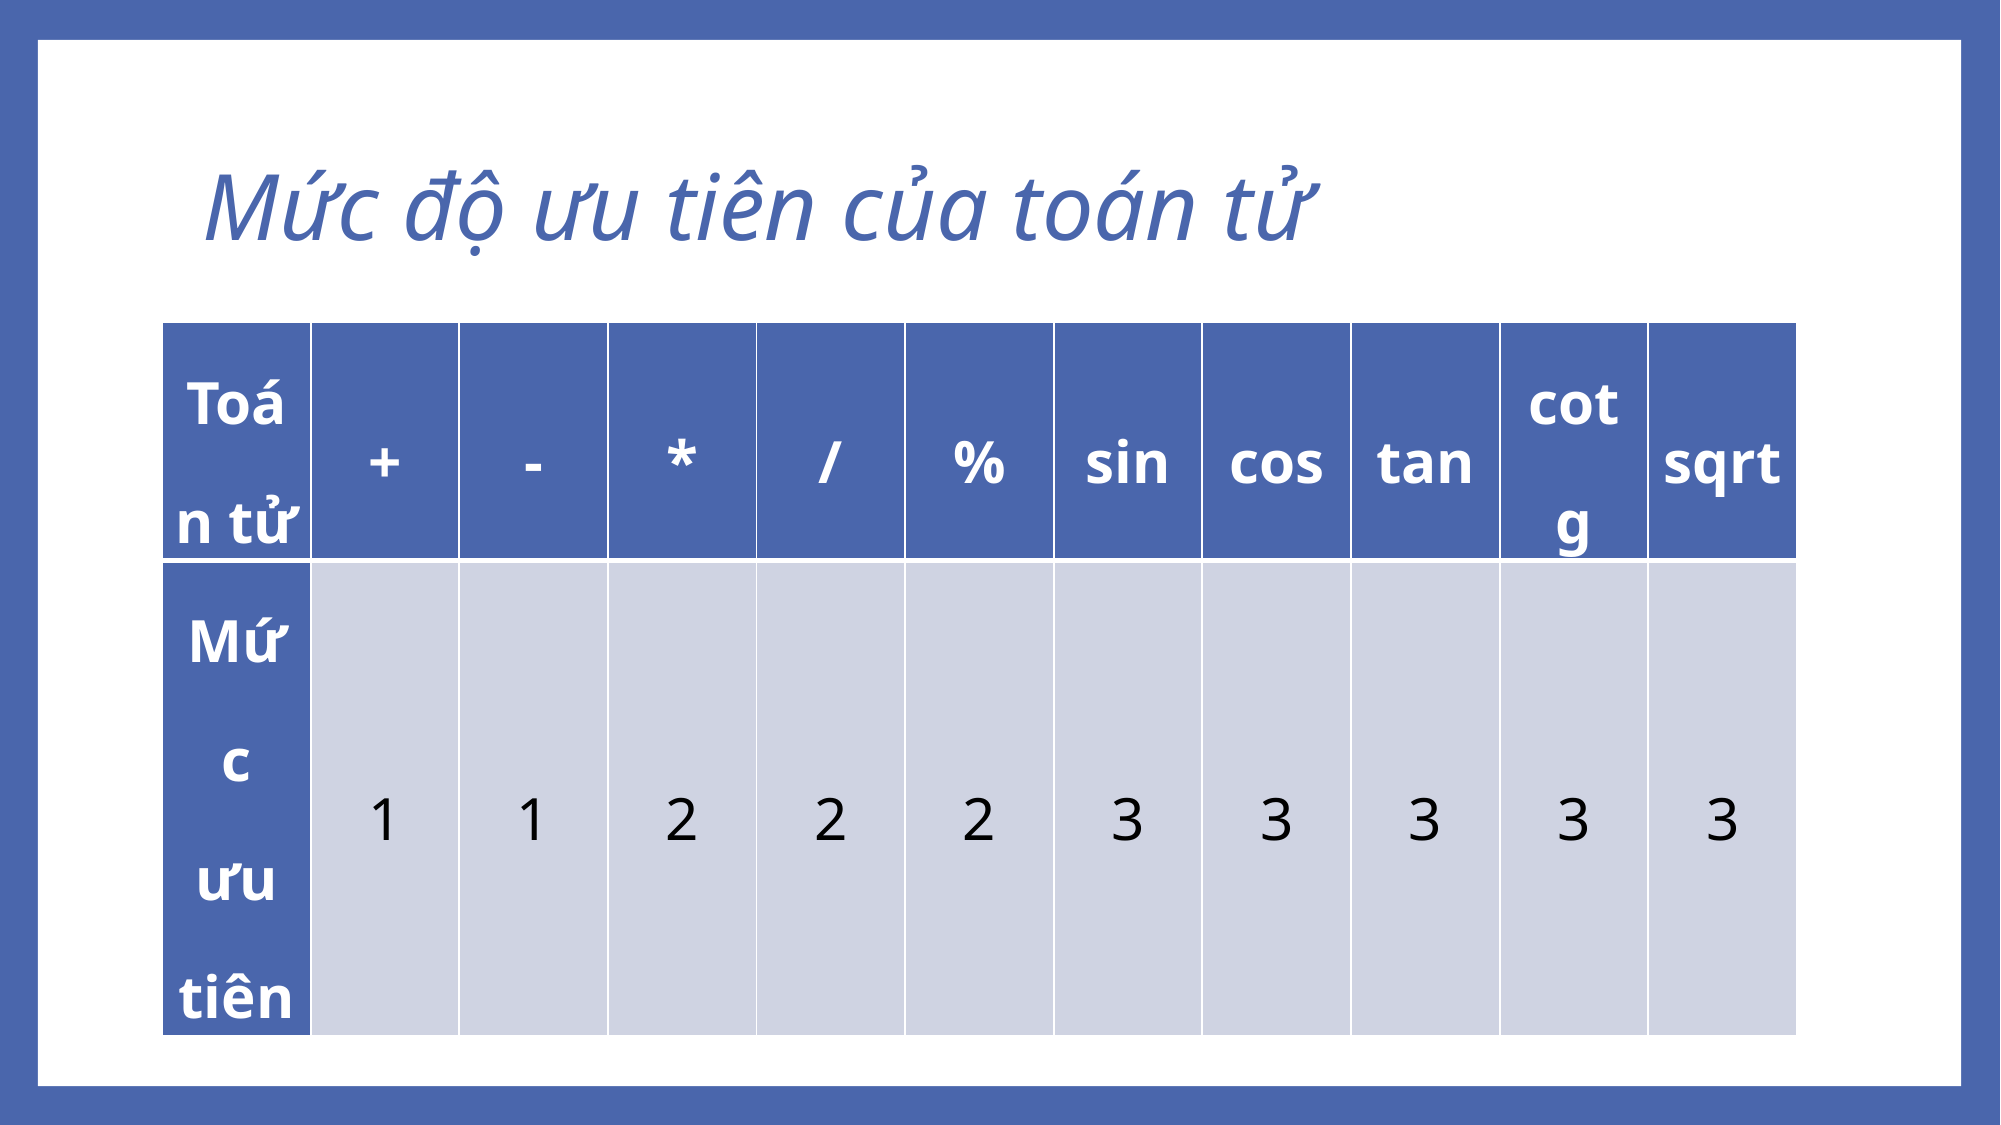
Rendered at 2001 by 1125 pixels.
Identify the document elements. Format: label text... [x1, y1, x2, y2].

table_header % [906, 323, 1053, 558]
table_cell 3 [1203, 563, 1350, 1035]
table_cell Mức ưu tiên [163, 563, 310, 1035]
title Mức độ ưu tiên của toán tử [187, 99, 1808, 323]
table_cell 3 [1501, 563, 1647, 1035]
table_cell 1 [312, 563, 458, 1035]
table_cell 1 [460, 563, 607, 1035]
table_cell 2 [757, 563, 904, 1035]
table_cell 3 [1649, 563, 1796, 1035]
table_header sqrt [1649, 323, 1796, 558]
table_header sin [1055, 323, 1201, 558]
table_header * [609, 323, 756, 558]
table_header cotg [1501, 323, 1647, 558]
table_header tan [1352, 323, 1499, 558]
table_header Toán tử [163, 323, 310, 558]
table_header + [312, 323, 458, 558]
table_cell 3 [1055, 563, 1201, 1035]
table_header - [460, 323, 607, 558]
table_cell 3 [1352, 563, 1499, 1035]
table_cell 2 [609, 563, 756, 1035]
table_header cos [1203, 323, 1350, 558]
table_cell 2 [906, 563, 1053, 1035]
table_header / [757, 323, 904, 558]
